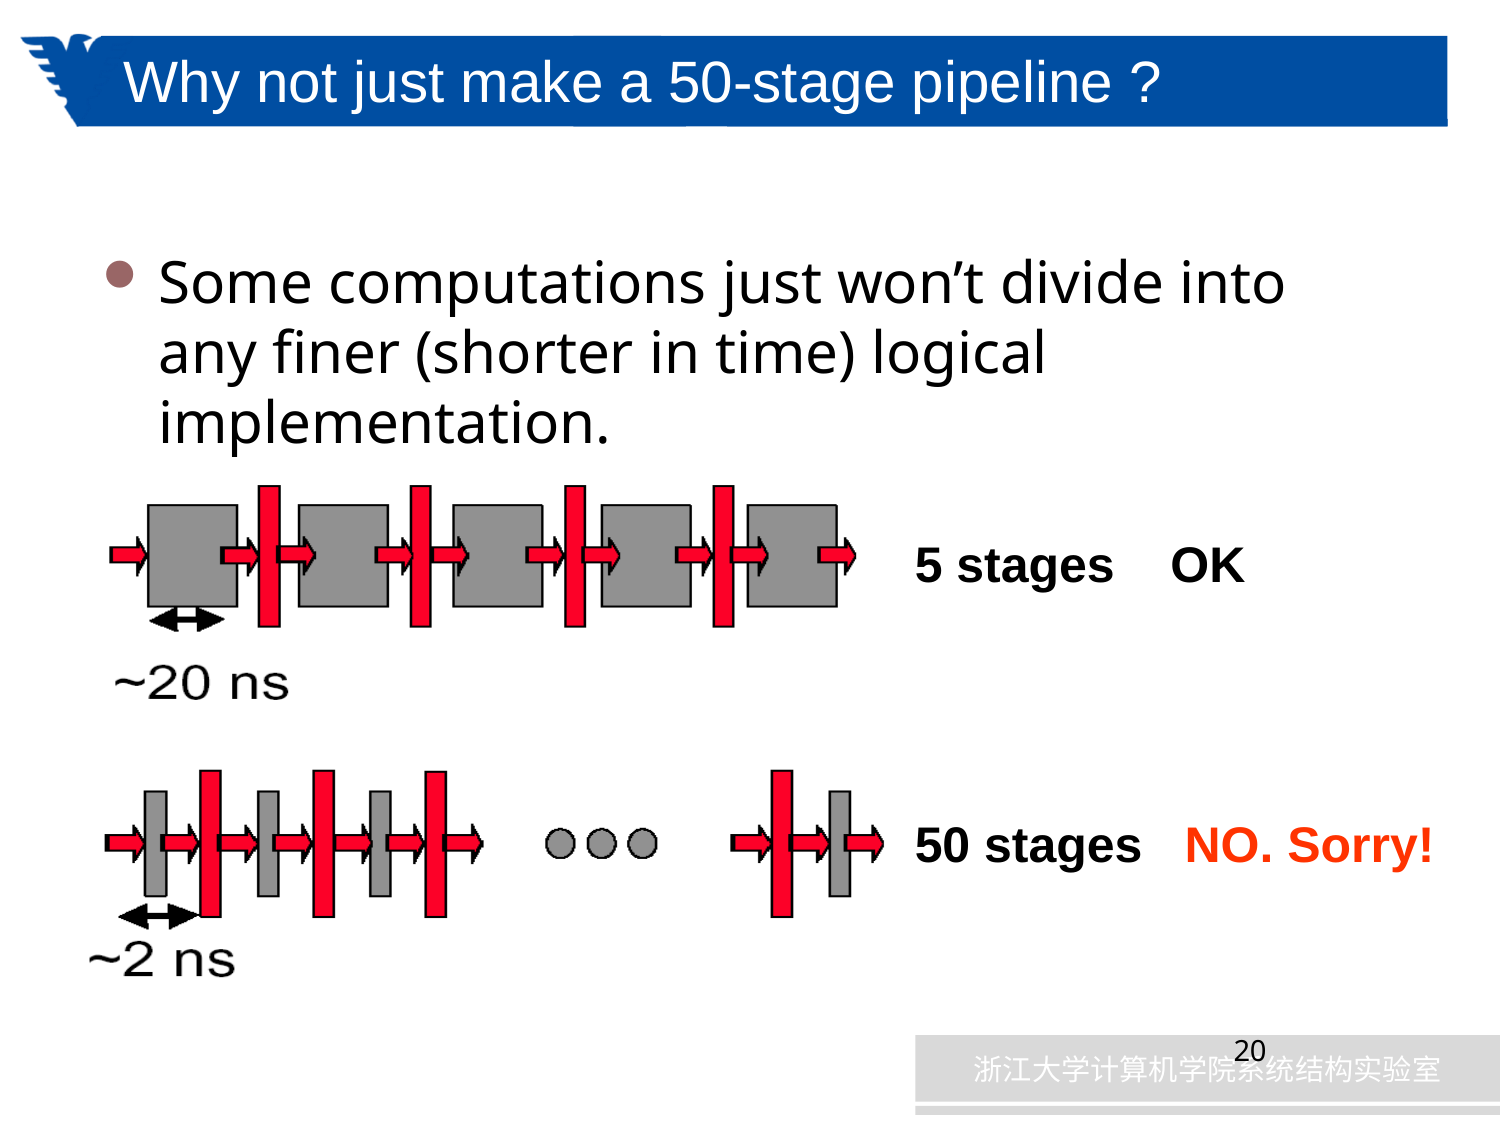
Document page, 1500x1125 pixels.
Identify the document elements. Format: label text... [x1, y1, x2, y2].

slide_number 20 [1074, 1025, 1425, 1100]
list 5 stages OK 50 stages NO. Sorry! [900, 525, 1450, 925]
picture [5, 19, 148, 127]
title Why not just make a 50-stage pipeline ? [108, 38, 1406, 121]
list Some computations just won’t divide into any finer (shorter in time) logical implementation. [87, 237, 1375, 450]
picture [62, 462, 901, 726]
picture [62, 749, 913, 1001]
